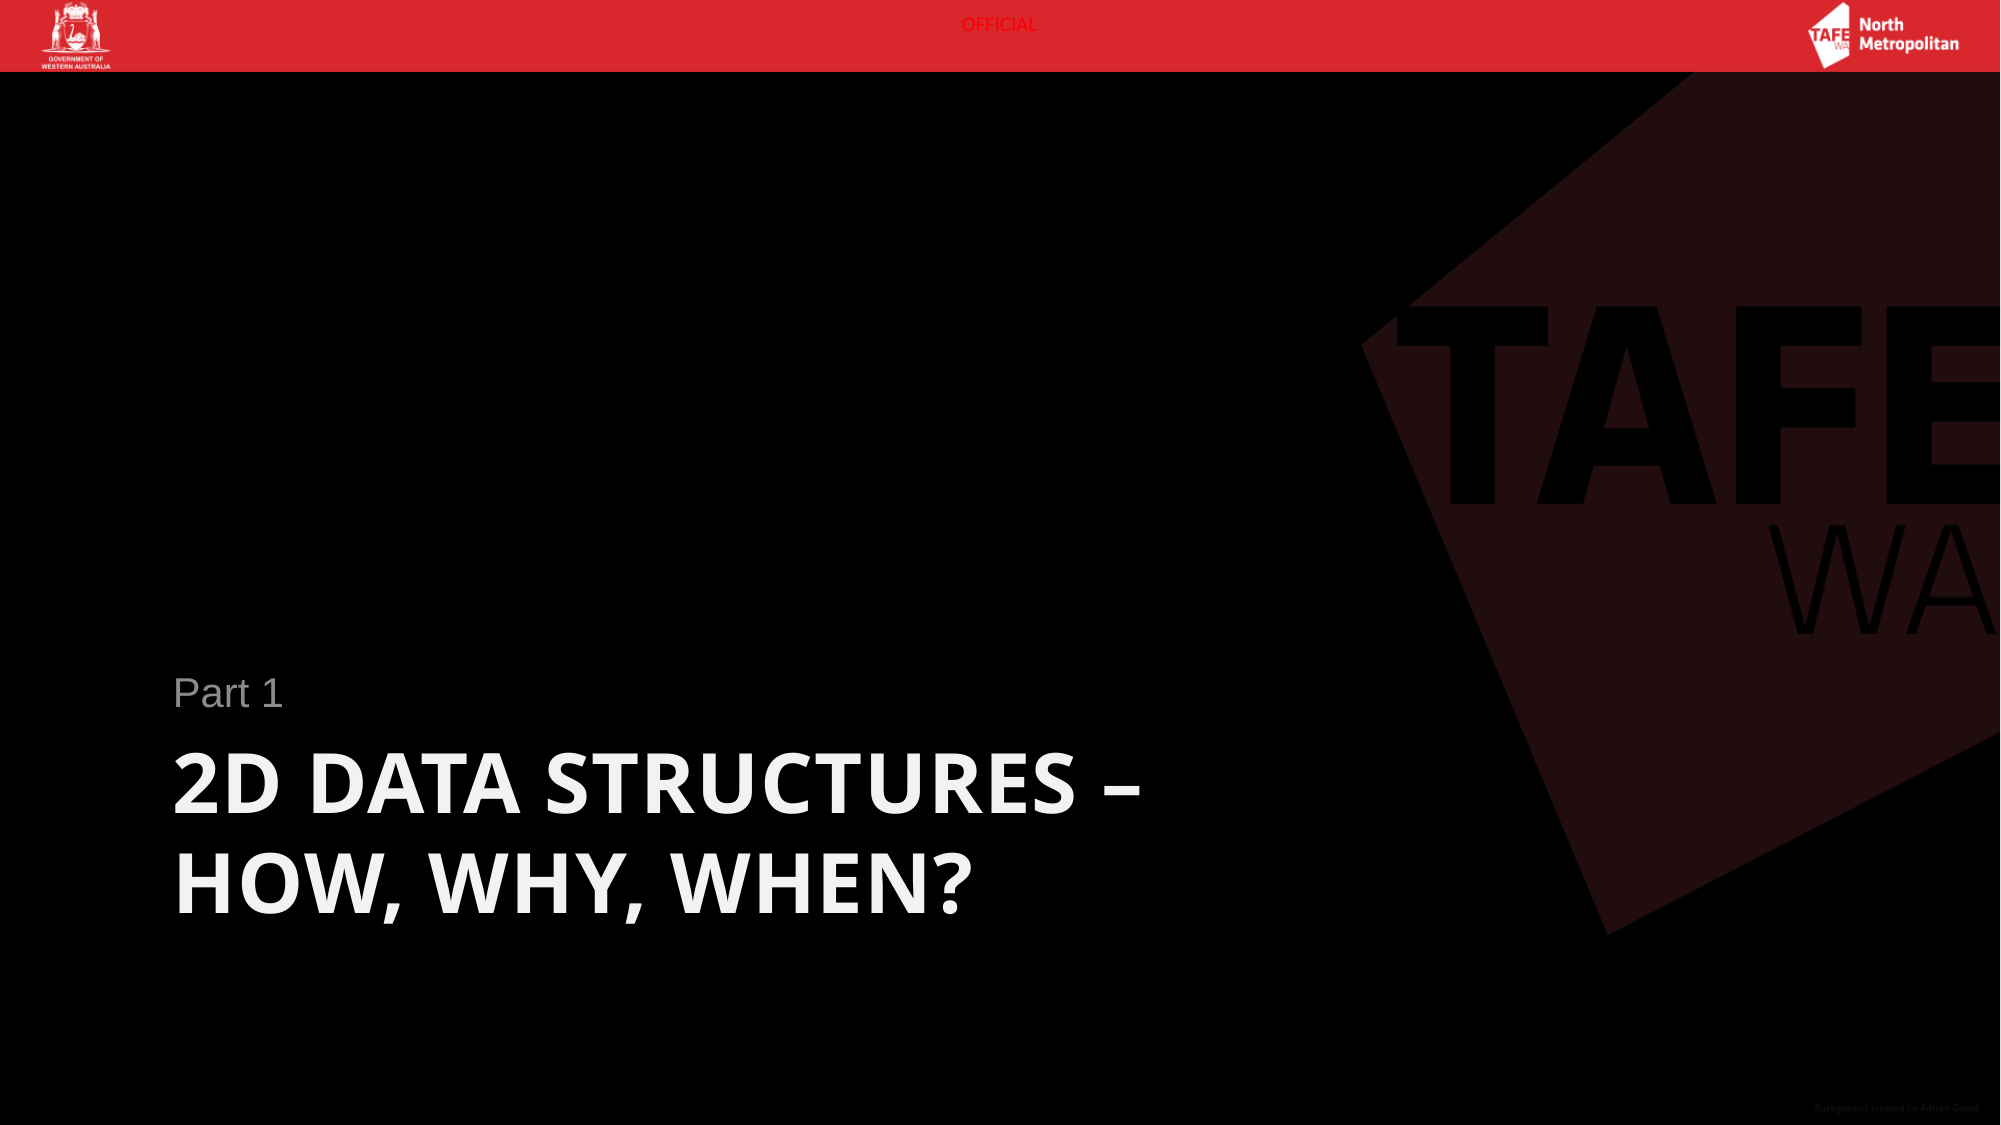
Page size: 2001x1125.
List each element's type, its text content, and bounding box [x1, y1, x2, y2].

title 2D Data Structures – how, why, when? [157, 723, 1858, 947]
picture [0, 0, 2001, 1125]
list Part 1 [157, 476, 1858, 723]
